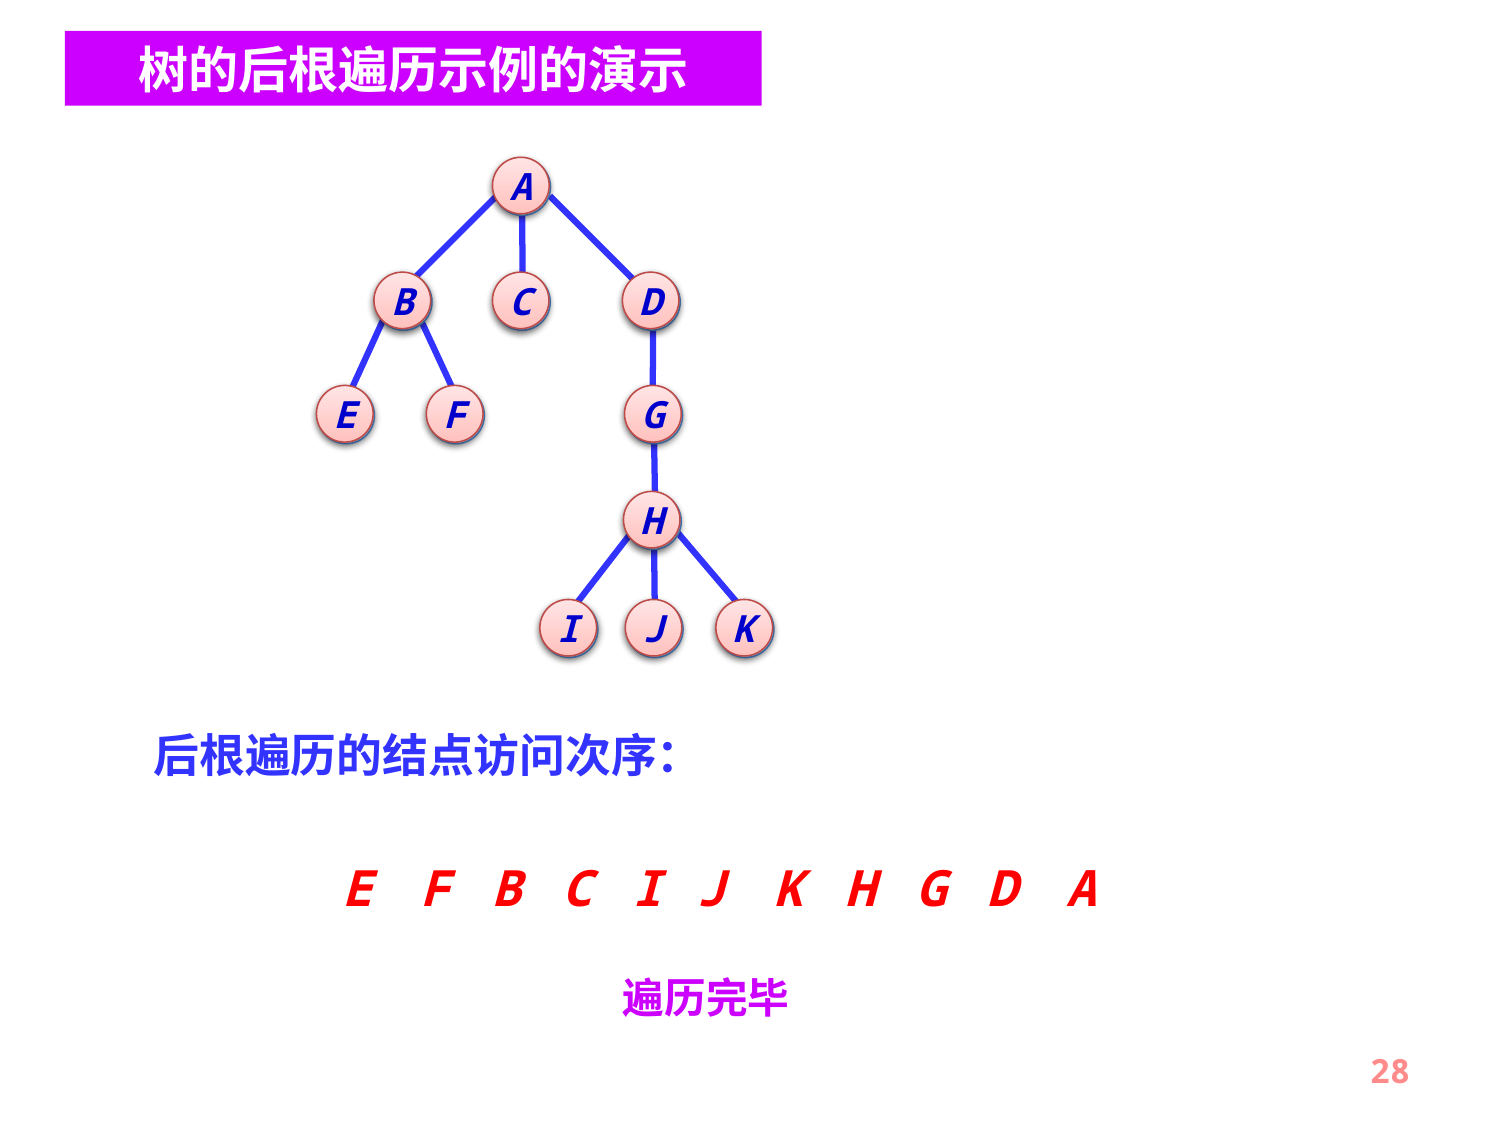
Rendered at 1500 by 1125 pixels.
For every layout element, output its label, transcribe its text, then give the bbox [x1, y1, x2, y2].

text_box 后根遍历的结点访问次序： [139, 719, 311, 790]
text_box 遍历完毕 [540, 964, 872, 1029]
text_box 树的后根遍历示例的演示 [64, 30, 762, 106]
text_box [373, 271, 487, 926]
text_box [316, 385, 387, 926]
text_box [484, 271, 490, 926]
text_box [492, 156, 1111, 926]
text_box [715, 599, 819, 926]
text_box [405, 385, 484, 926]
slide_number 28 [1074, 1042, 1425, 1103]
